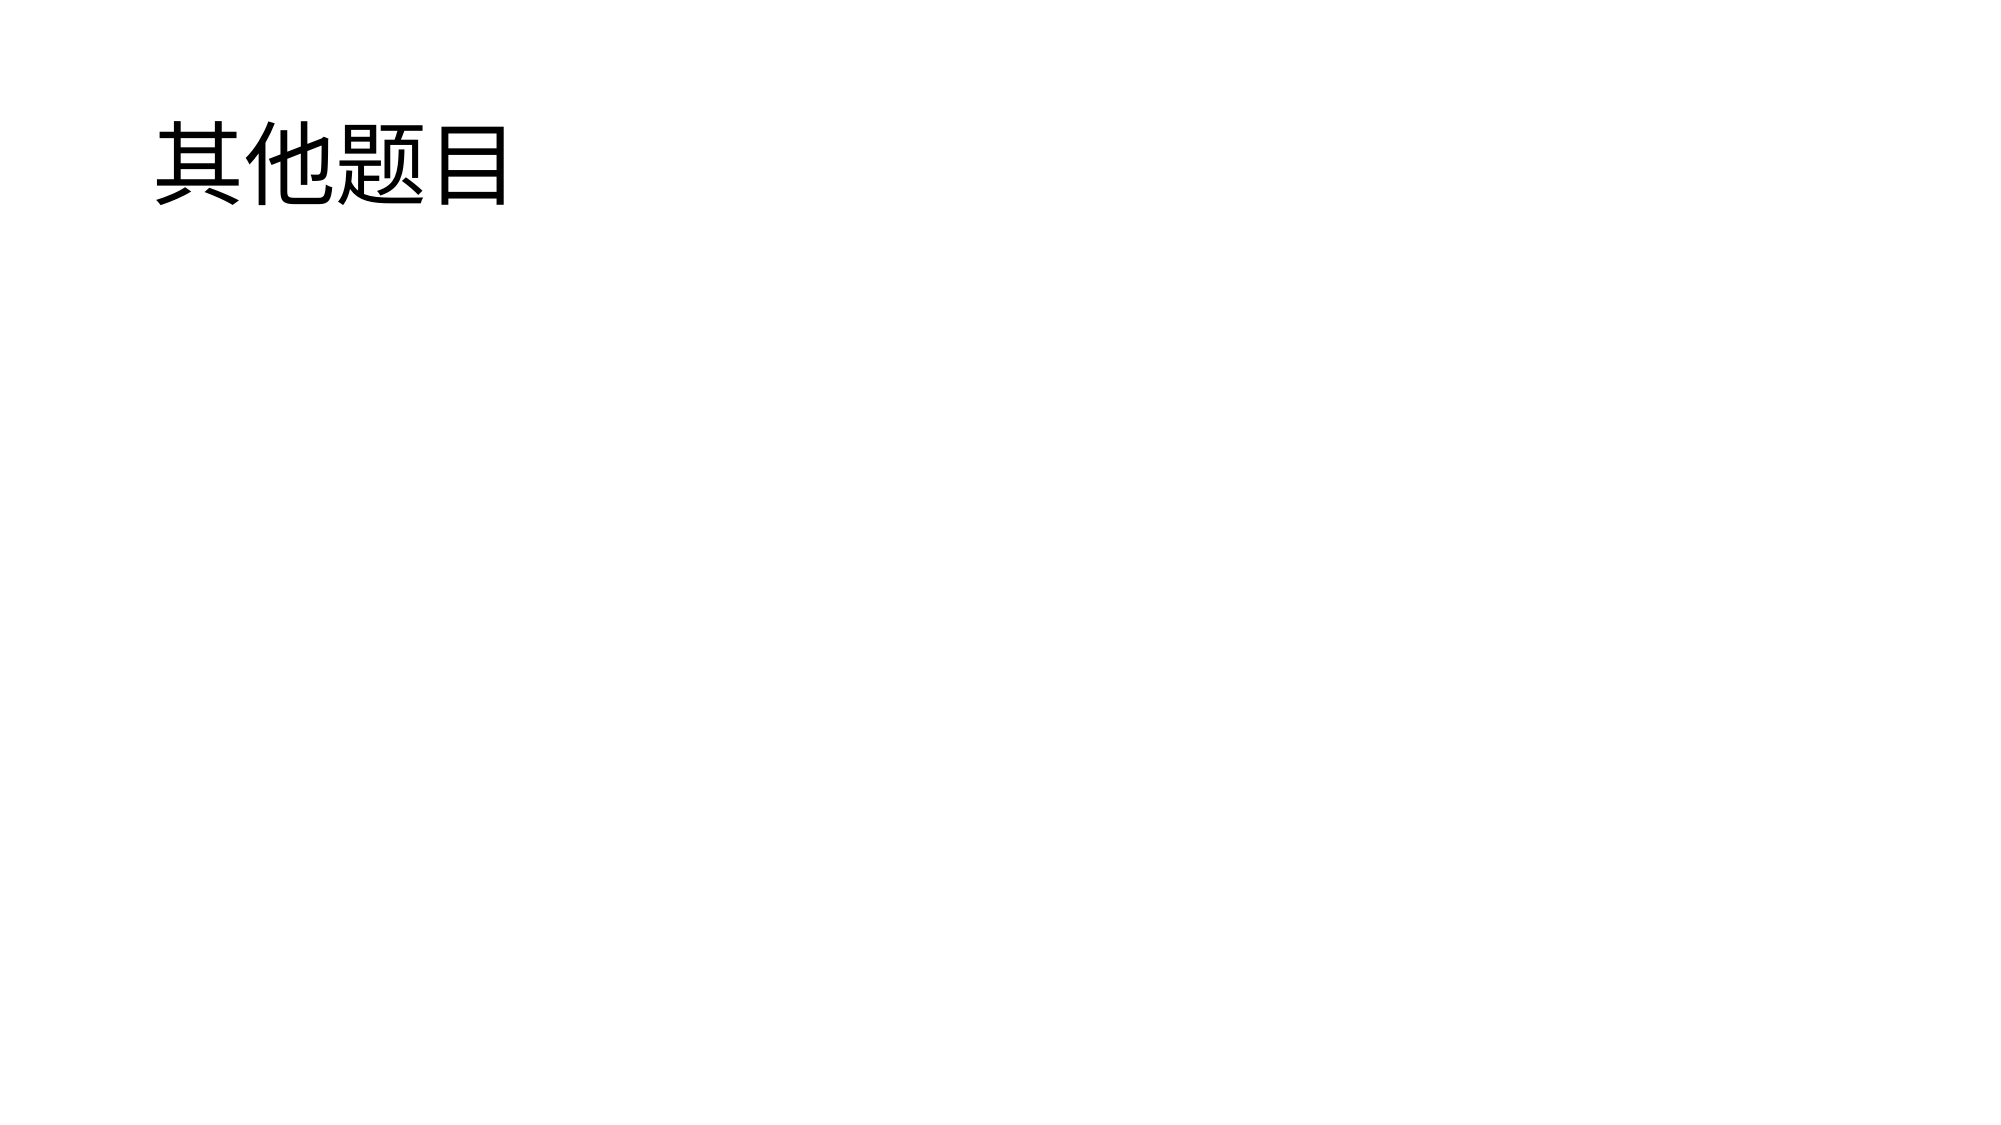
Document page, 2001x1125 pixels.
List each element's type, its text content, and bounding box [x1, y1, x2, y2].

title 其他题目 [137, 59, 1863, 278]
